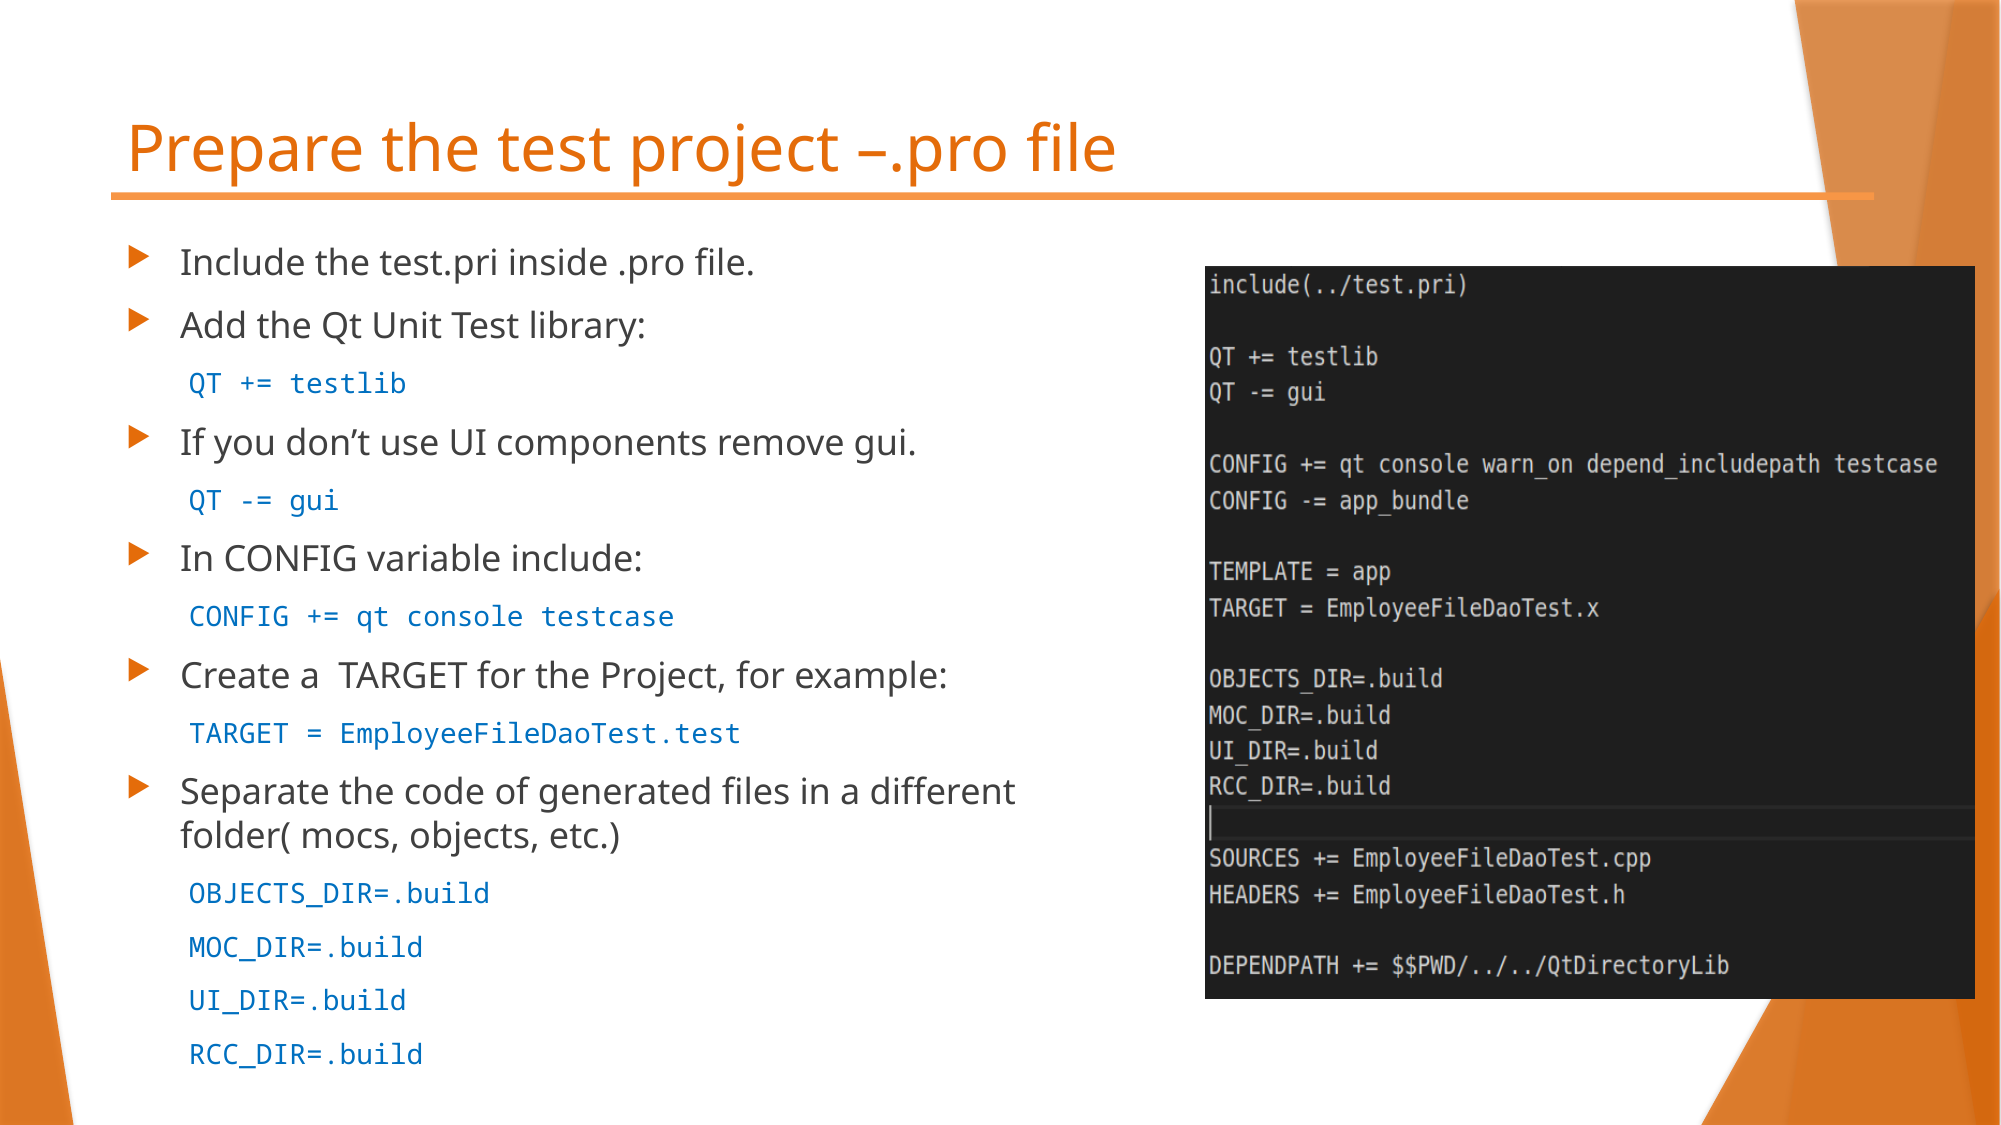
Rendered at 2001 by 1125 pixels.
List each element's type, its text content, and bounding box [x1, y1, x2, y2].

title Prepare the test project –.pro file [111, 99, 1875, 193]
list Include the test.pri inside .pro file. Add the Qt Unit Test library: QT += testlib If you don’t use UI components remove gui. QT -= gui In CONFIG variable include: CONFIG += qt console testcase Create a TARGET for the Project, for example: TARGET = EmployeeFileDaoTest.test Separate the code of generated files in a different folder( mocs, objects, etc.) OBJECTS_DIR=.build MOC_DIR=.build UI_DIR=.build RCC_DIR=.build [111, 231, 1206, 1079]
picture [1204, 265, 1976, 1000]
